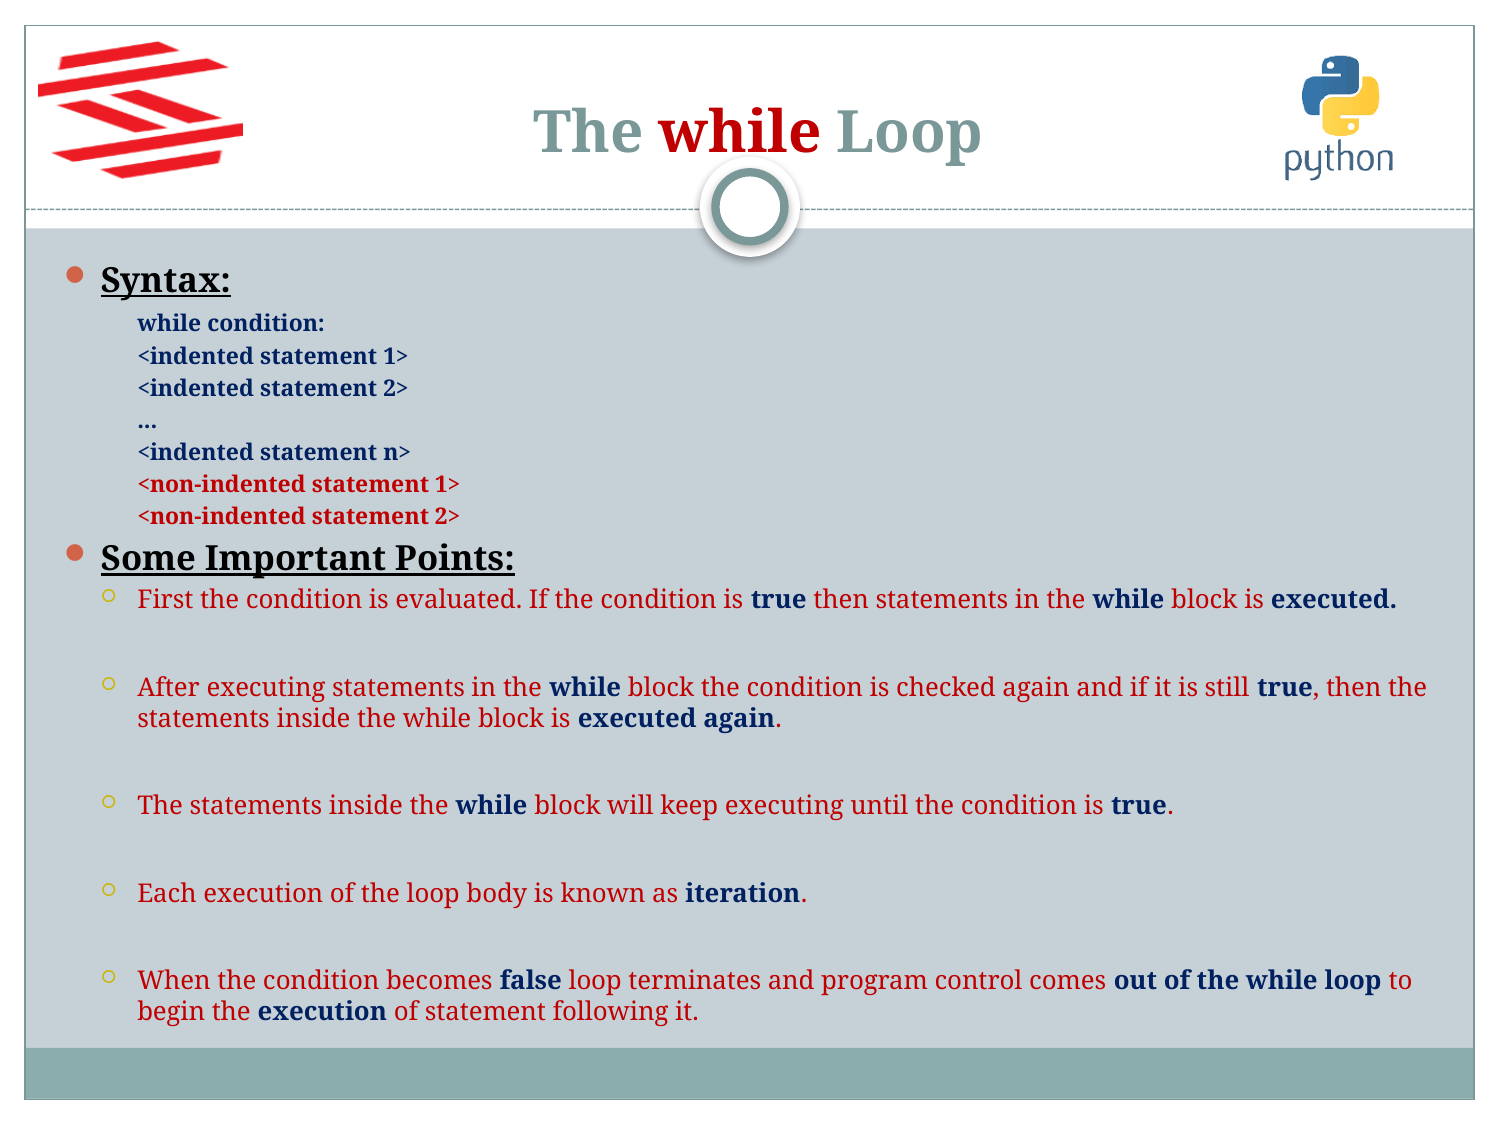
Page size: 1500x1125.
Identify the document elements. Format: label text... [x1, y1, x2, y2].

title The while Loop [248, 46, 1459, 172]
picture [1206, 53, 1471, 186]
picture [37, 40, 243, 185]
list Syntax: while condition: <indented statement 1> <indented statement 2> ... <indented statement n> <non-indented statement 1> <non-indented statement 2> Some Important Points: First the condition is evaluated. If the condition is true then statements in the while block is executed. After executing statements in the while block the condition is checked again and if it is still true, then the statements inside the while block is executed again. The statements inside the while block will keep executing until the condition is true. Each execution of the loop body is known as iteration. When the condition becomes false loop terminates and program control comes out of the while loop to begin the execution of statement following it. [49, 250, 1445, 1047]
